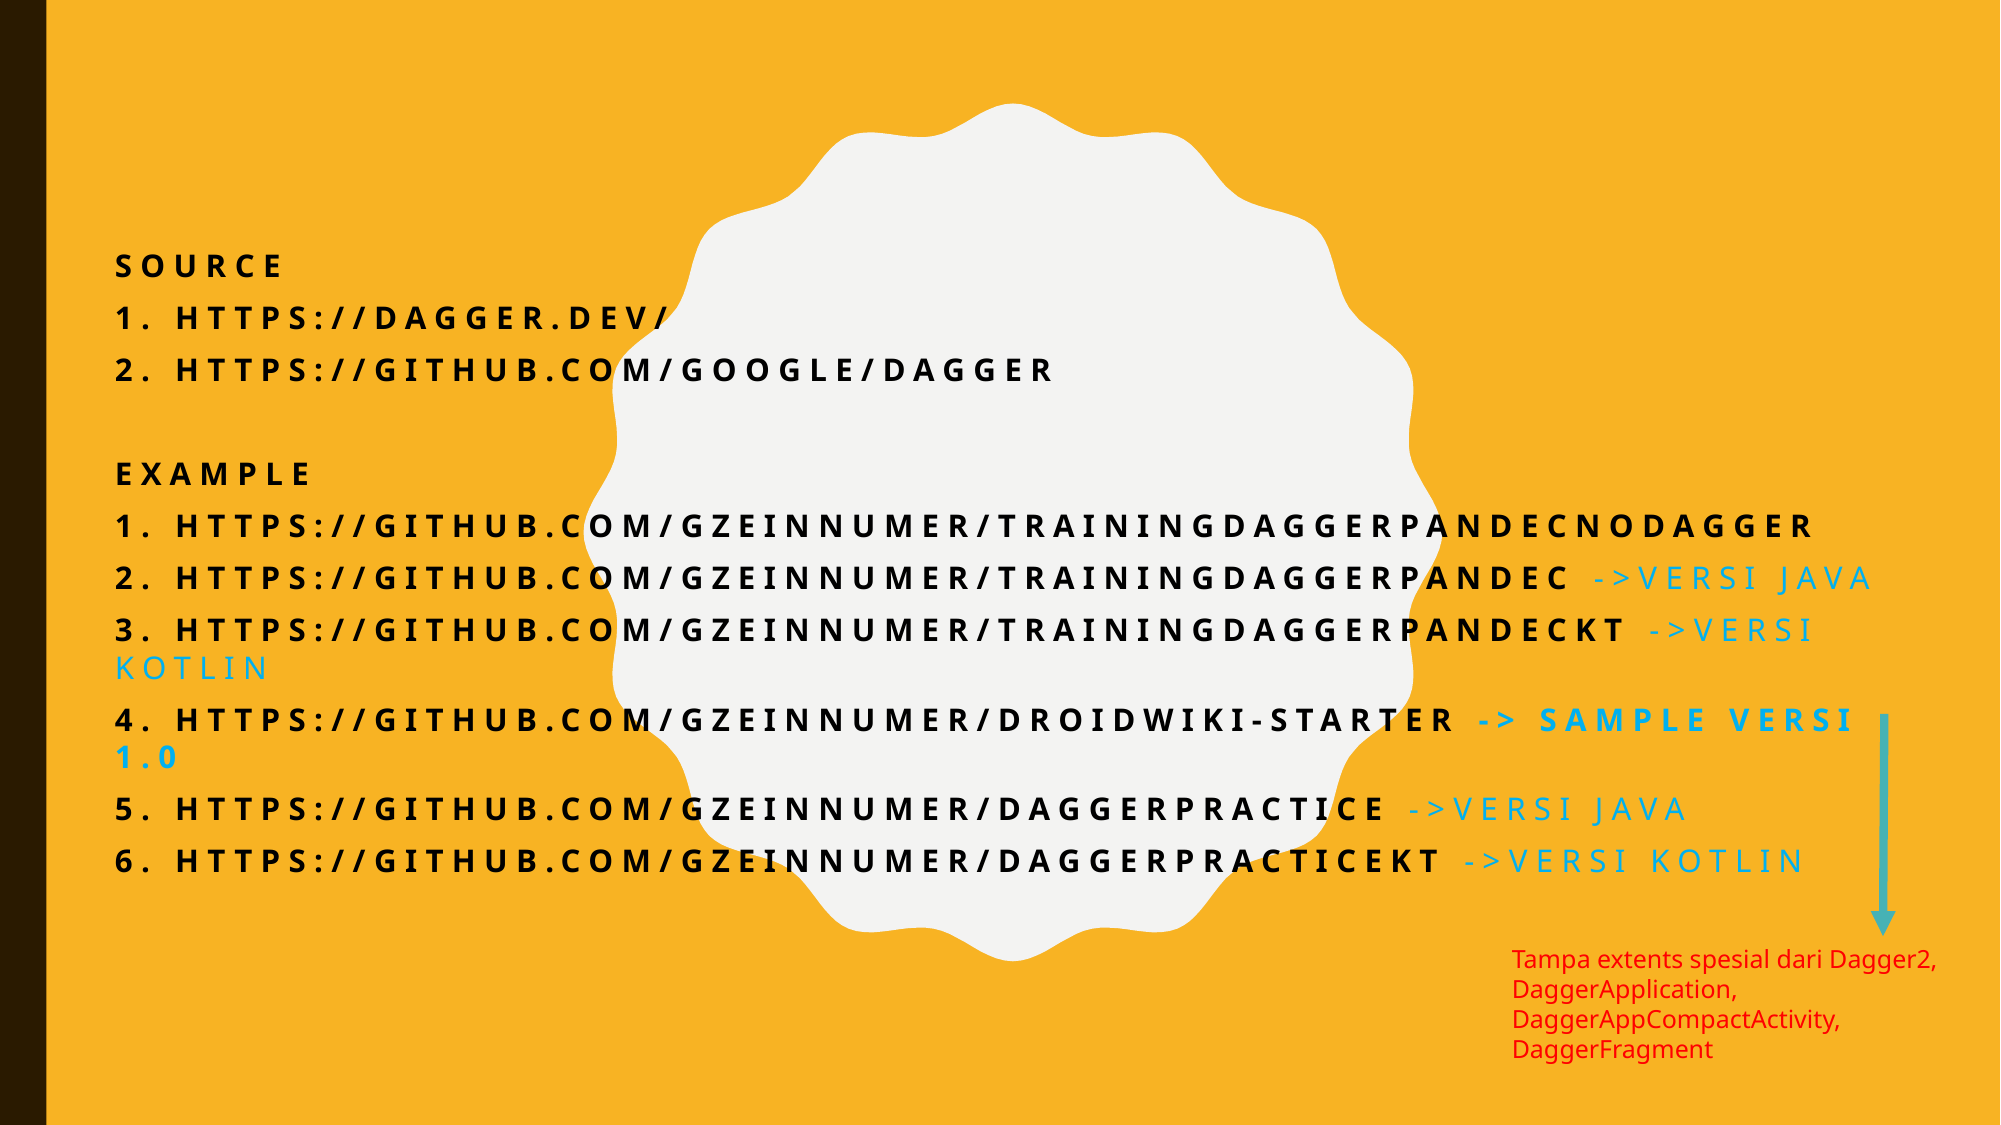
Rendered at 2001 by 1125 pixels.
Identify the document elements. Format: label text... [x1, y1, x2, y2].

text_box Tampa extents spesial dari Dagger2, DaggerApplication, DaggerAppCompactActivity, DaggerFragment [1497, 936, 1954, 1071]
subtitle Source 1. https://dagger.dev/ 2. https://github.com/google/dagger Example 1. https://github.com/gzeinnumer/TrainingDaggerPandecNoDagger 2. https://github.com/gzeinnumer/TrainingDaggerPandec ->Versi Java 3. https://github.com/gzeinnumer/TrainingDaggerPandeckt ->Versi kotlin 4. https://github.com/gzeinnumer/droidwiki-starter -> sample versi 1.0 5. https://github.com/gzeinnumer/DaggerPractice ->Versi Java 6. https://github.com/gzeinnumer/DaggerPracticekt ->Versi kotlin [99, 0, 1953, 1125]
